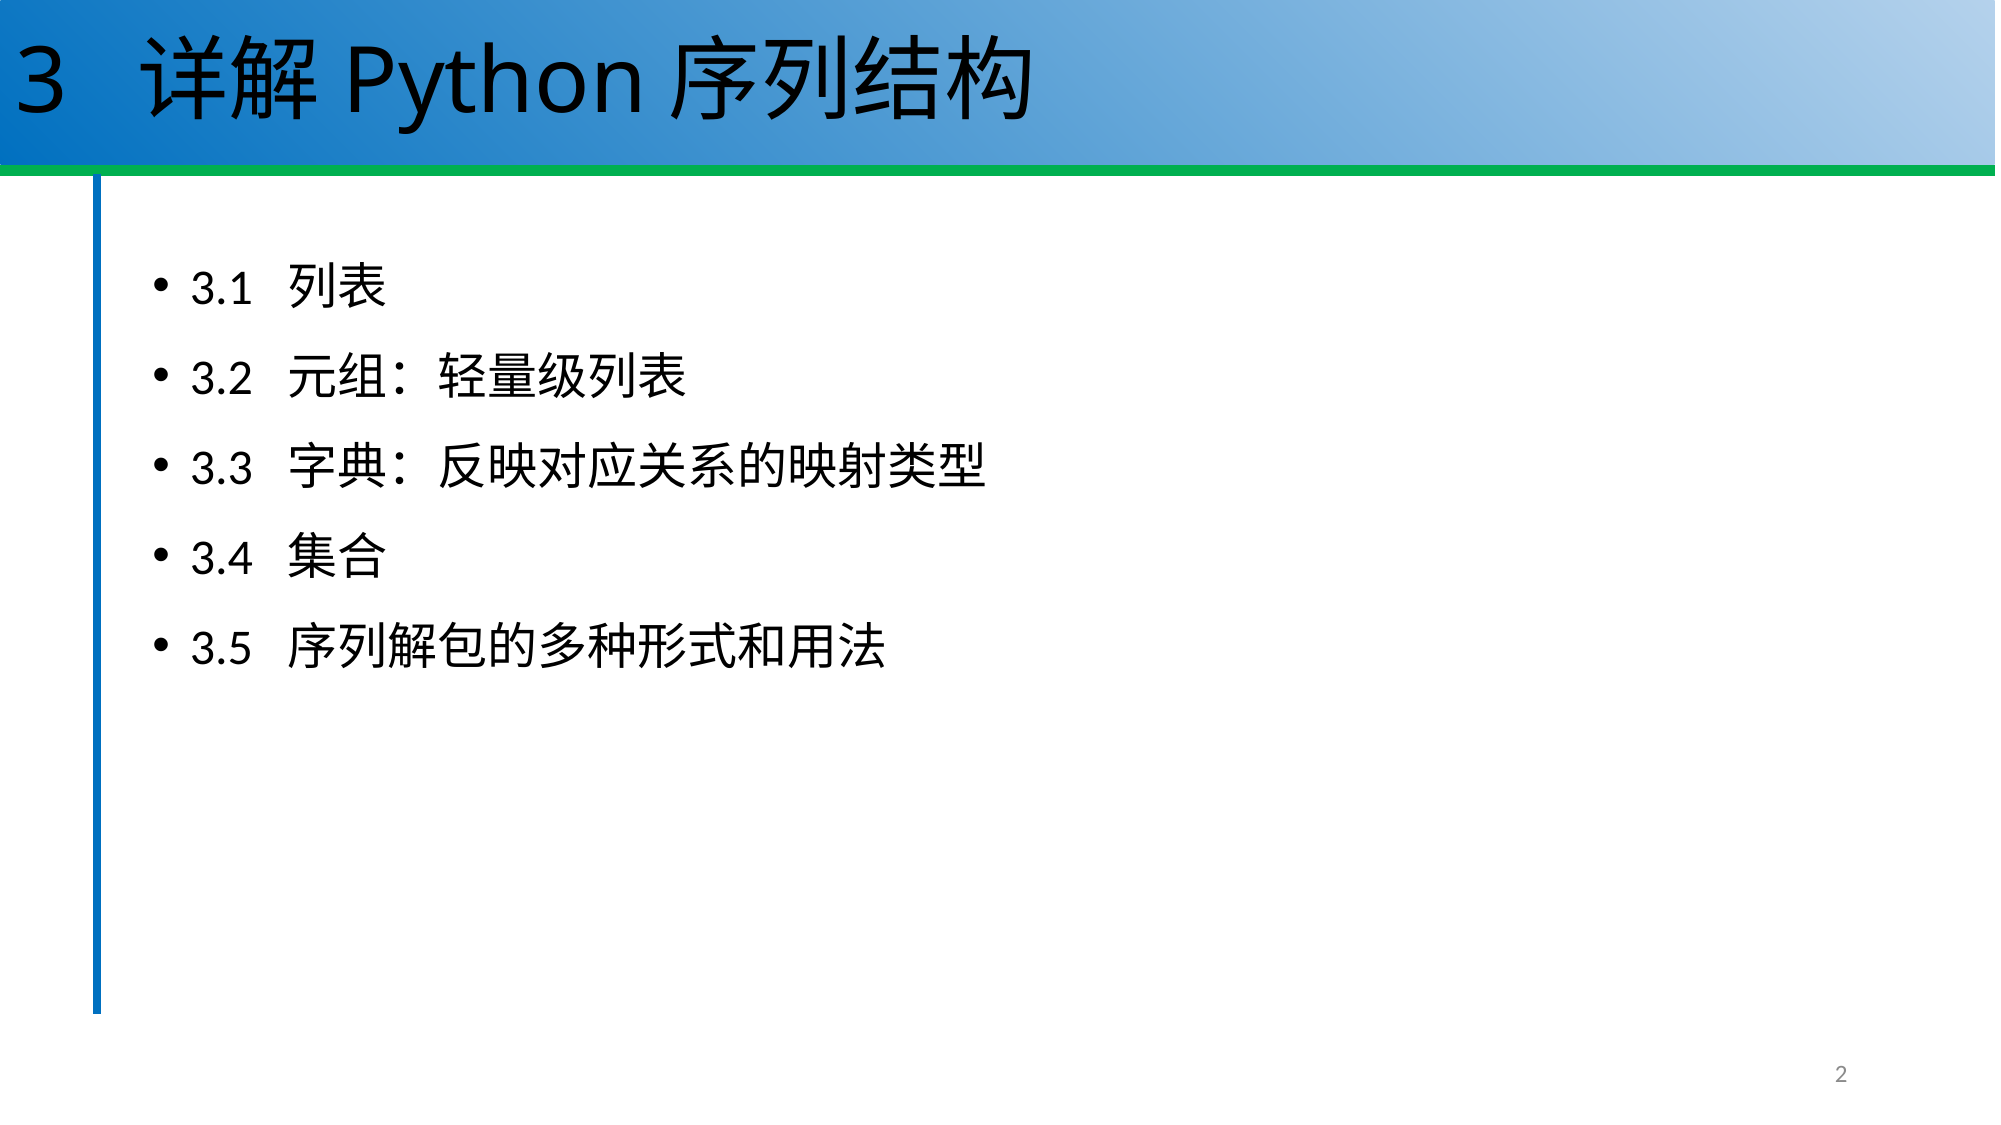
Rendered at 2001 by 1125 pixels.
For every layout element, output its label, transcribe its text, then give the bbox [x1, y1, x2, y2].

title 3 详解Python序列结构 [0, 0, 1995, 165]
list 3.1 列表 3.2 元组：轻量级列表 3.3 字典：反映对应关系的映射类型 3.4 集合 3.5 序列解包的多种形式和用法 [137, 216, 1909, 978]
slide_number 2 [1412, 1042, 1863, 1103]
